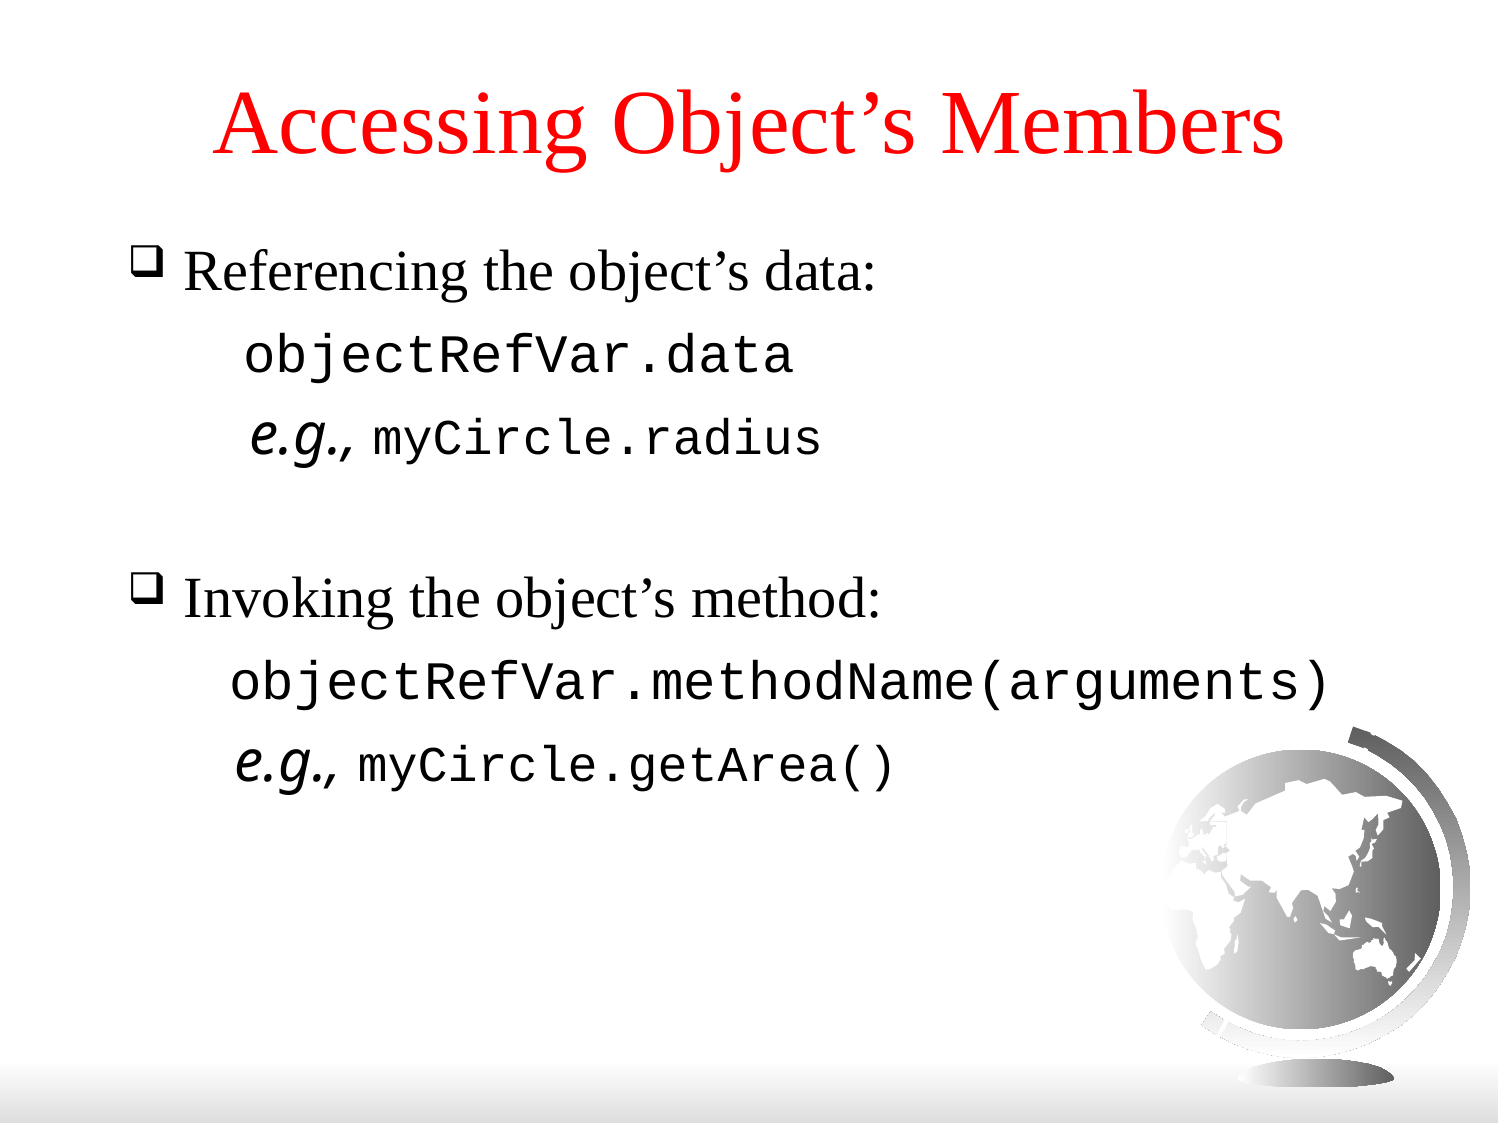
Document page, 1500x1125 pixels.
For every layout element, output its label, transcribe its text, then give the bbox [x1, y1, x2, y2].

slide_number [1074, 1049, 1388, 1125]
title Accessing Object’s Members [112, 0, 1388, 224]
list Referencing the object’s data: objectRefVar.data e.g., myCircle.radius Invoking the object’s method: objectRefVar.methodName(arguments) e.g., myCircle.getArea() [112, 224, 1388, 900]
